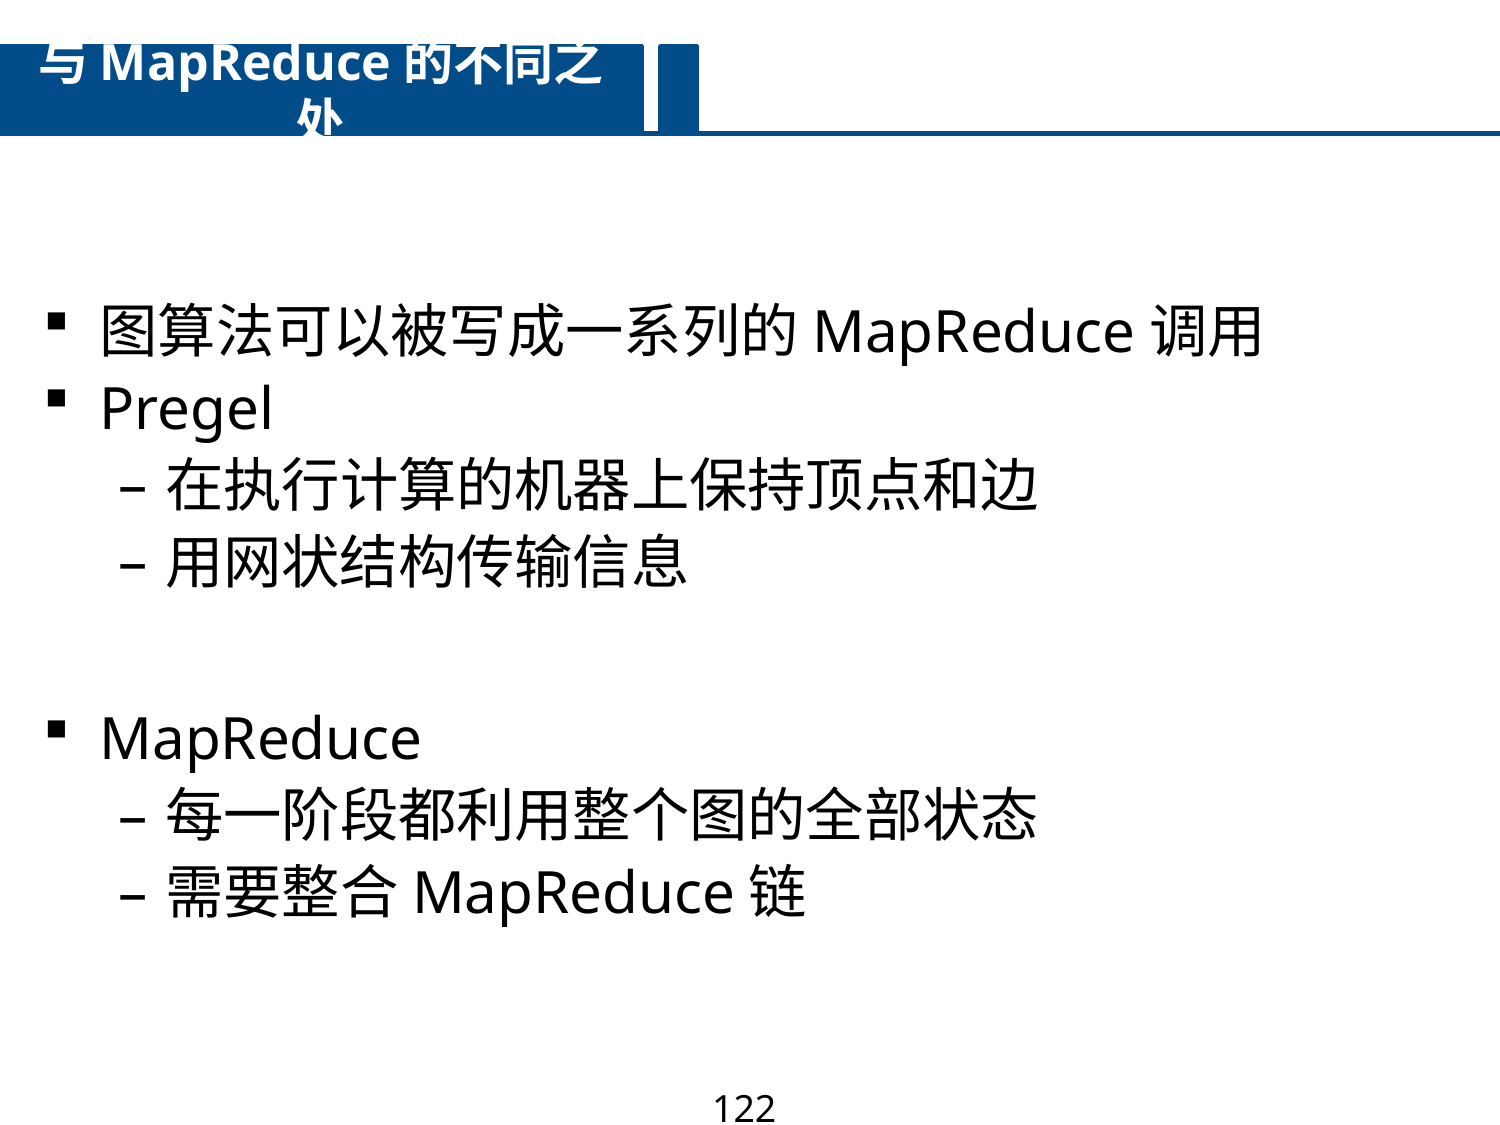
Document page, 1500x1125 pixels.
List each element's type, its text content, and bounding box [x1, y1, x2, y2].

list 图算法可以被写成一系列的MapReduce调用 Pregel 在执行计算的机器上保持顶点和边 用网状结构传输信息 MapReduce 每一阶段都利用整个图的全部状态 需要整合MapReduce链 [28, 299, 1472, 1125]
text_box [0, 46, 698, 134]
